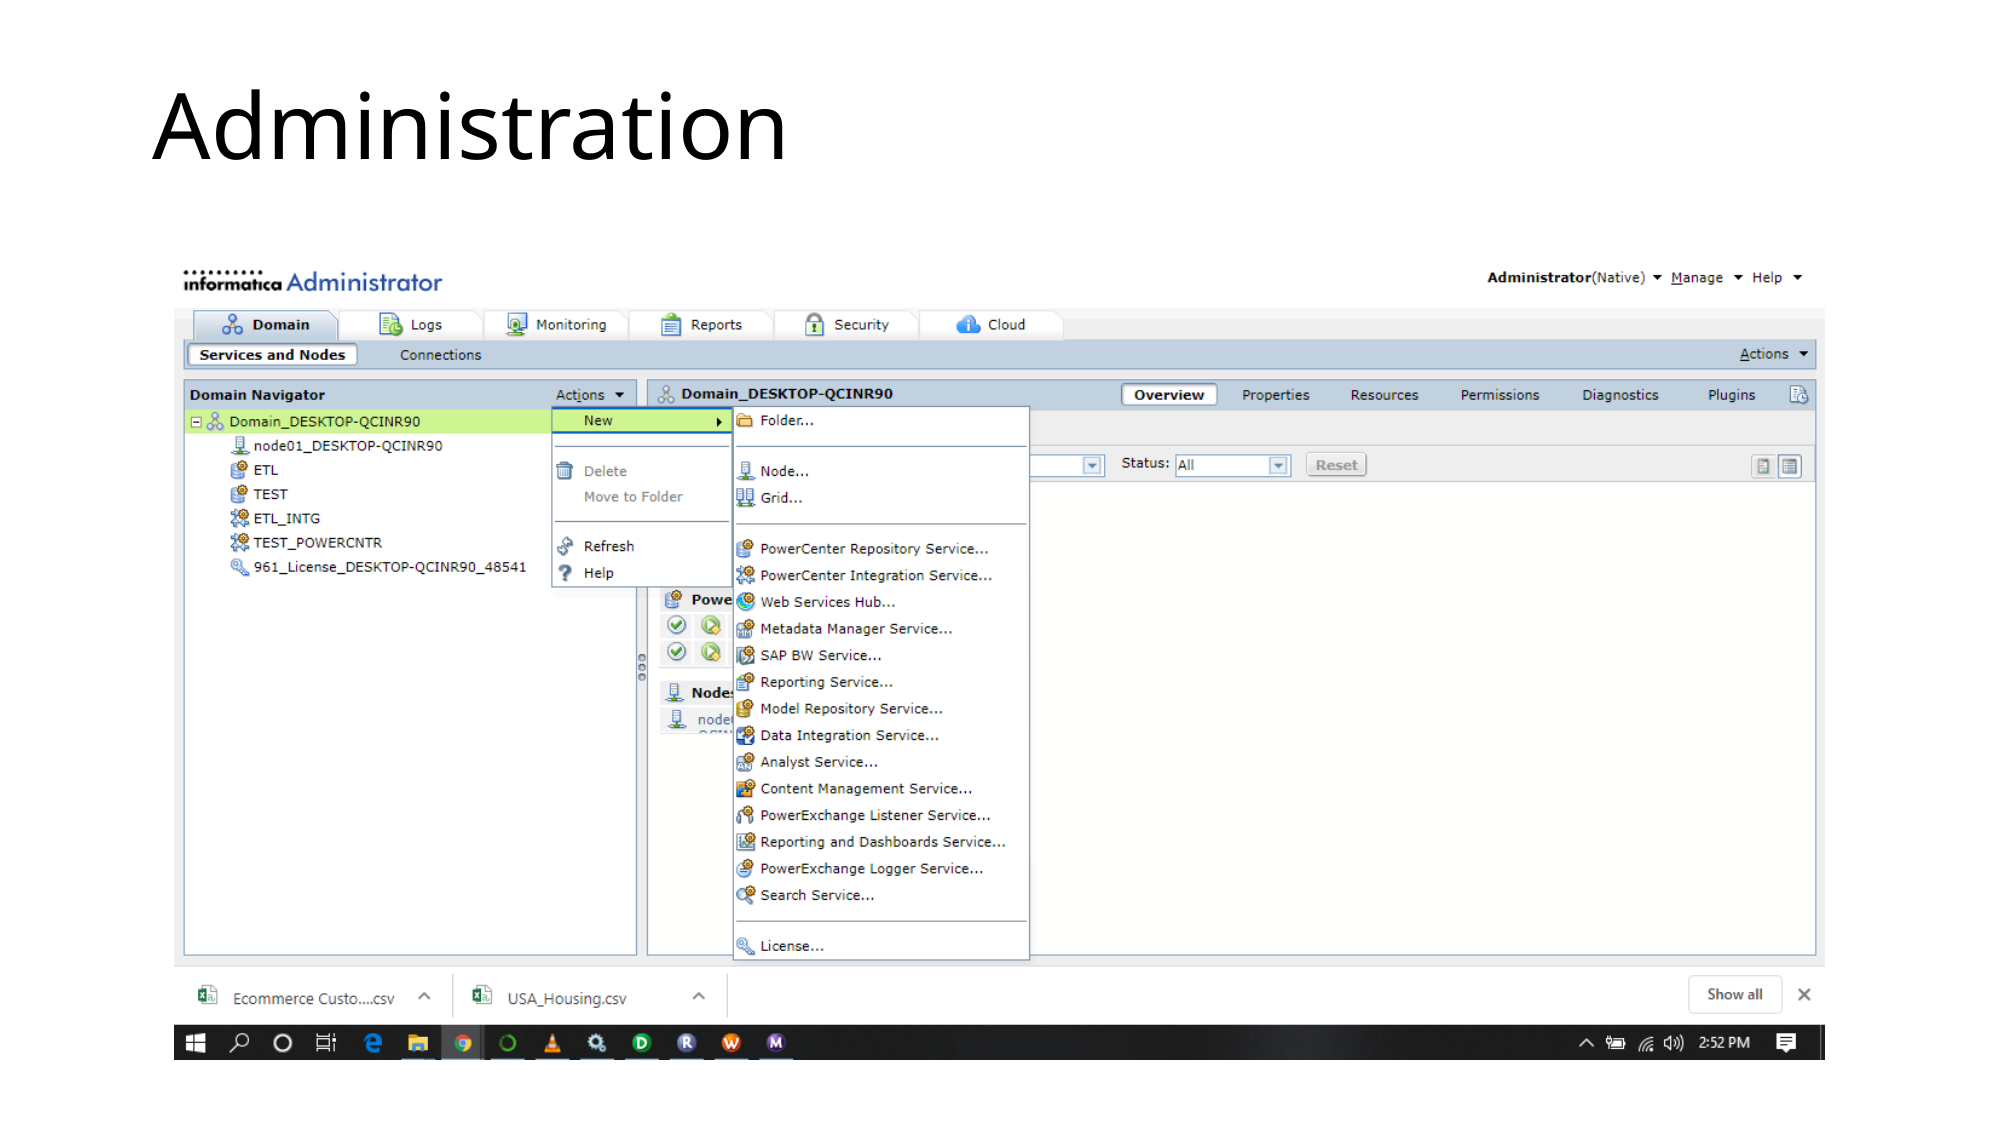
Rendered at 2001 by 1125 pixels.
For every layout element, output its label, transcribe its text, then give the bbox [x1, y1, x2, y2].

picture [174, 263, 1825, 1060]
title Administration [137, 59, 1863, 200]
